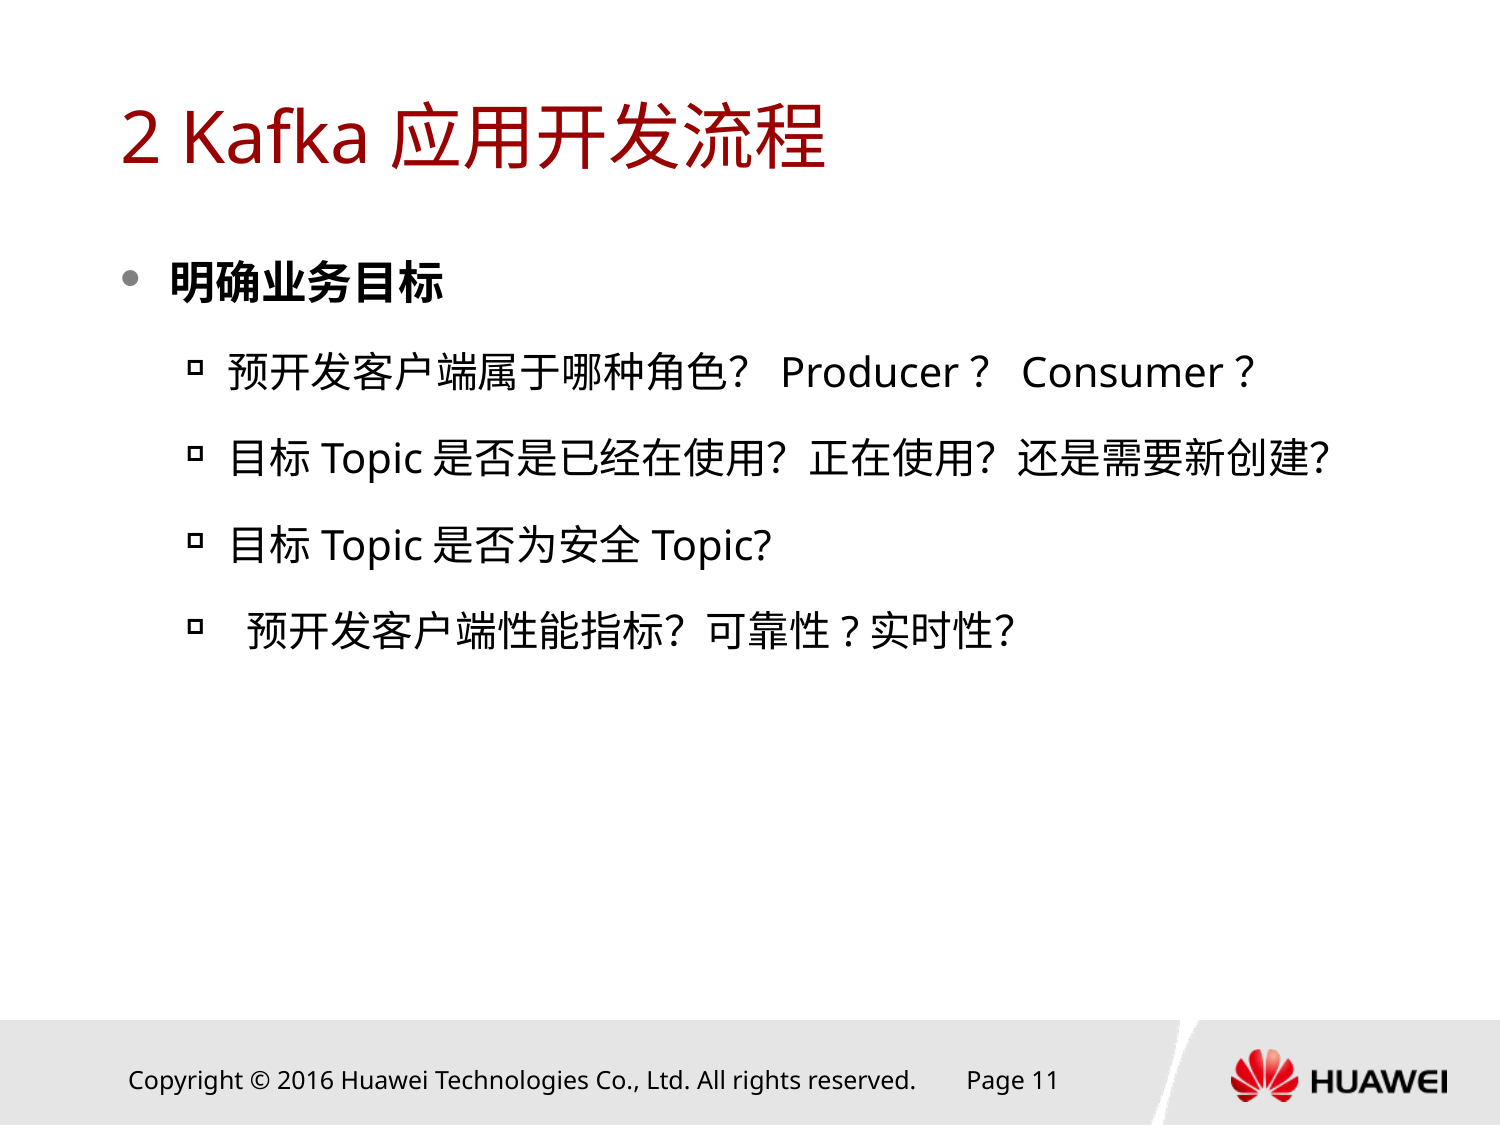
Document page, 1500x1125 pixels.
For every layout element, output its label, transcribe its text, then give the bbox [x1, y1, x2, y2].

list 明确业务目标 预开发客户端属于哪种角色？Producer？Consumer？ 目标Topic是否是已经在使用？正在使用？还是需要新创建？ 目标Topic是否为安全Topic? 预开发客户端性能指标？可靠性?实时性？ [106, 225, 1409, 1018]
title 2 Kafka应用开发流程 [106, 63, 1412, 207]
picture [0, 1020, 1500, 1125]
